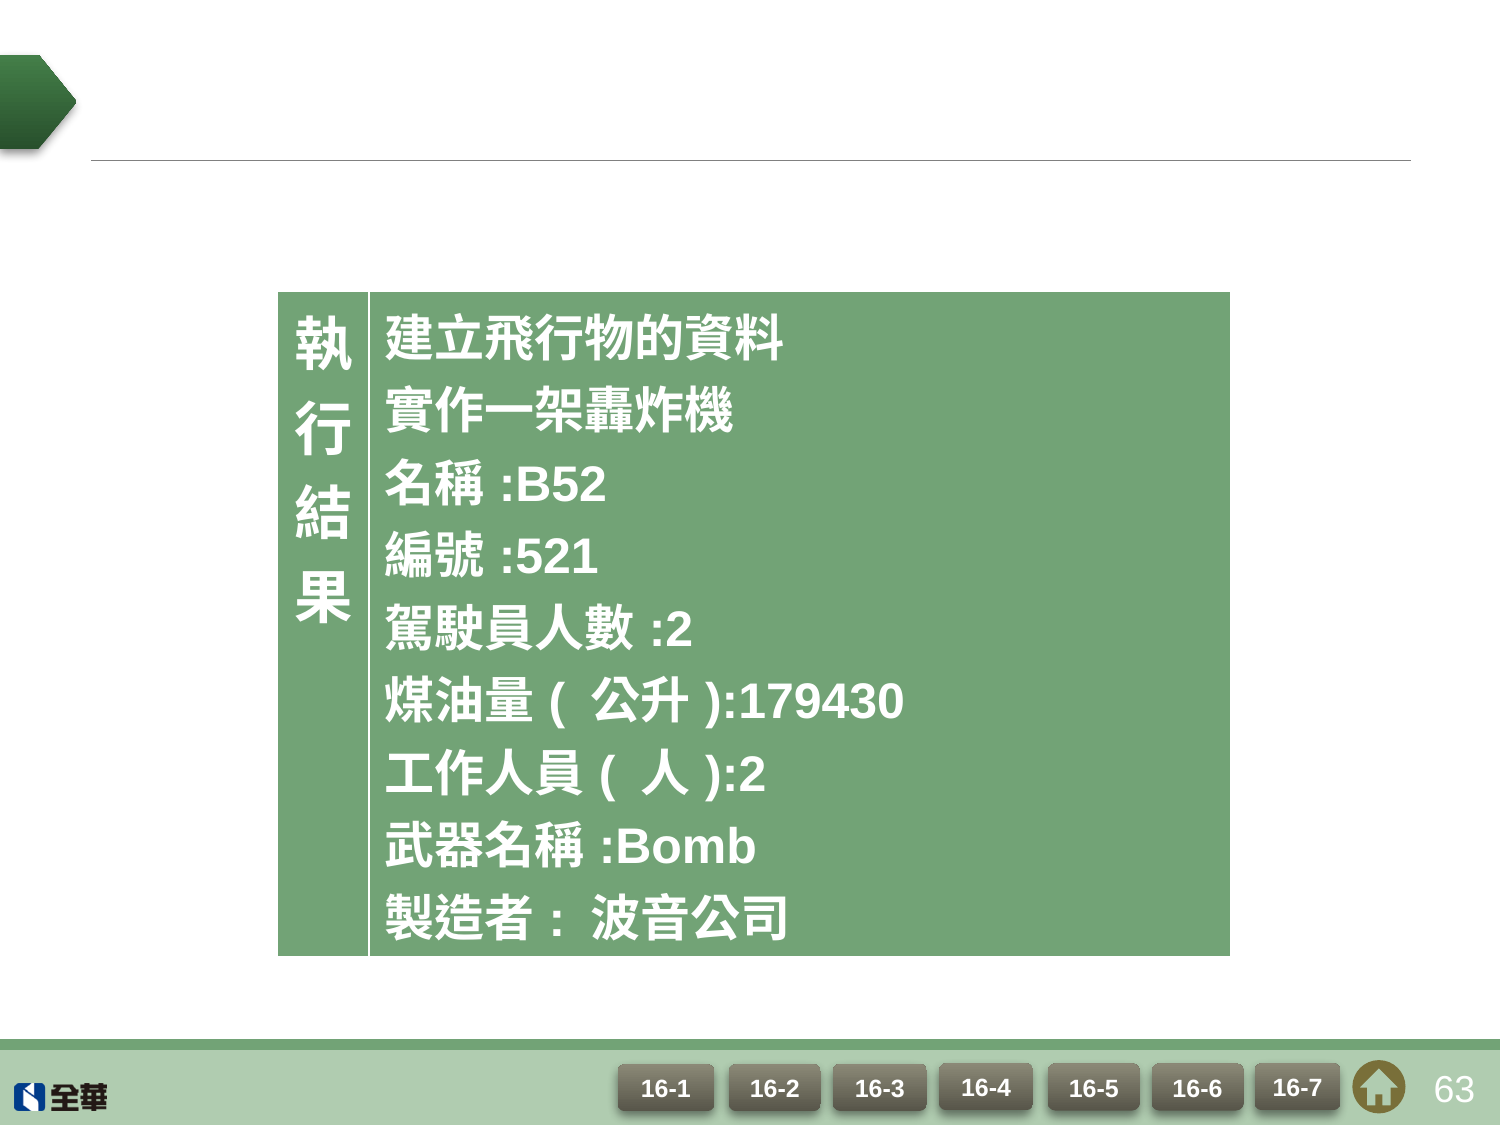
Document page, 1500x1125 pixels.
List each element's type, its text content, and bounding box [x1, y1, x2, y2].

table_header 執 行 結 果 [278, 292, 368, 956]
slide_number 63 [1376, 1057, 1491, 1118]
table_header 建立飛行物的資料 實作一架轟炸機 名稱:B52 編號:521 駕駛員人數:2 煤油量( 公升):179430 工作人員( 人):2 武器名稱:Bomb 製造者: 波音公司 [370, 292, 1230, 956]
picture [14, 1083, 107, 1111]
